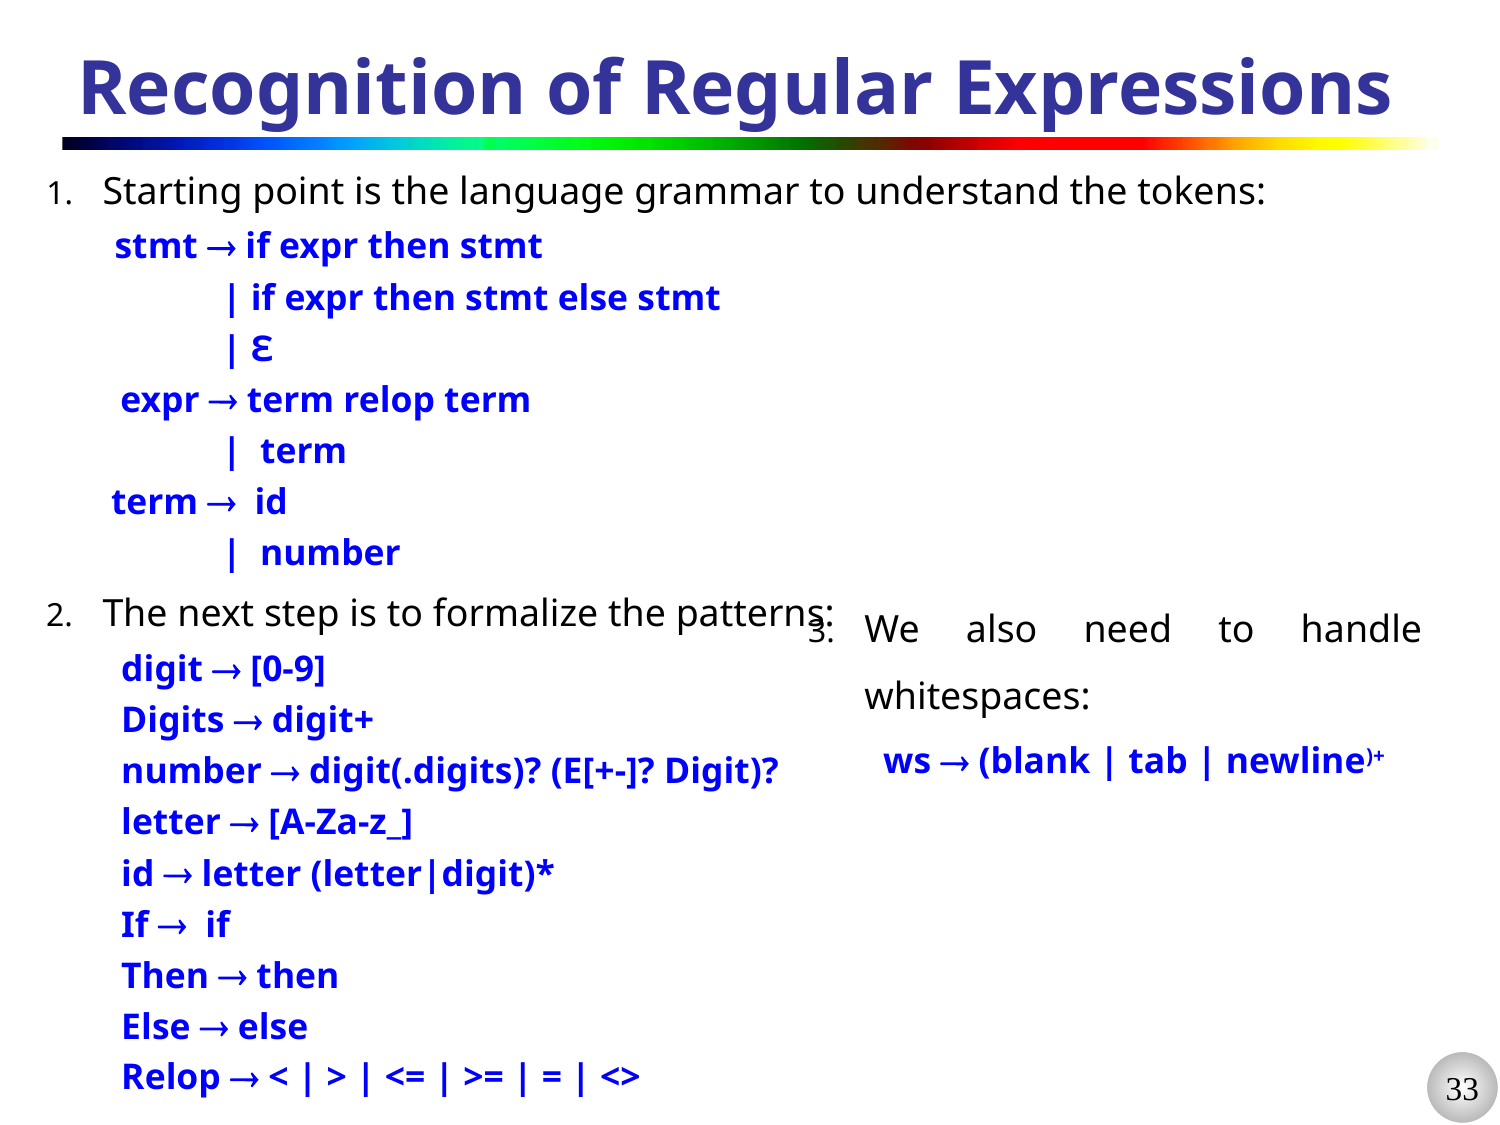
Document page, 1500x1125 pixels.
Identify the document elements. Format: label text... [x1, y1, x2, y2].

text_box Starting point is the language grammar to understand the tokens: stmt  if expr then stmt | if expr then stmt else stmt | Ɛ expr  term relop term | term term  id | number [31, 137, 1440, 575]
title Recognition of Regular Expressions [62, 37, 1438, 137]
text_box We also need to handle whitespaces: ws  (blank | tab | newline)+ [793, 574, 1438, 963]
text_box The next step is to formalize the patterns: digit  [0-9] Digits  digit+ number  digit(.digits)? (E[+-]? Digit)? letter  [A-Za-z_] id  letter (letter|digit)* If  if Then  then Else  else Relop  < | > | <= | >= | = | <> [31, 567, 888, 1087]
